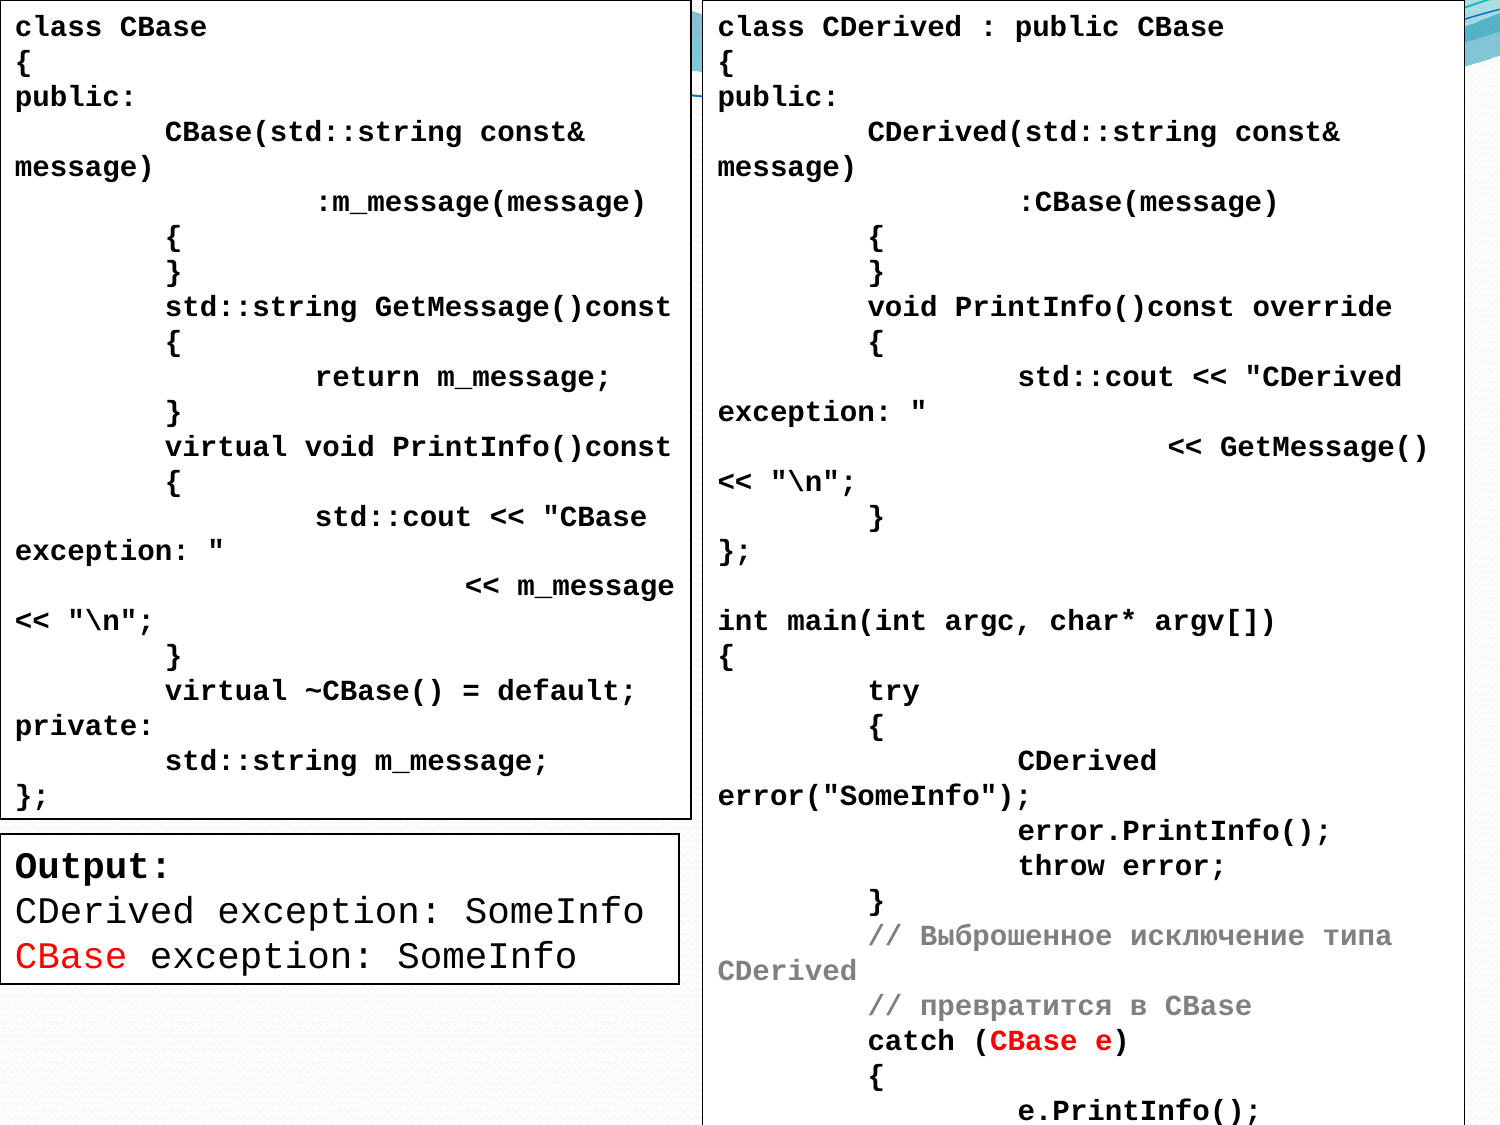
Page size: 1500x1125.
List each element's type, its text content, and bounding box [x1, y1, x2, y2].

text_box Output: CDerived exception: SomeInfo CBase exception: SomeInfo [0, 834, 680, 984]
text_box class CDerived : public CBase { public: CDerived(std::string const& message) :CBase(message) { } void PrintInfo()const override { std::cout << "CDerived exception: " << GetMessage() << "\n"; } }; int main(int argc, char* argv[]) { try { CDerived error("SomeInfo"); error.PrintInfo(); throw error; } // Выброшенное исключение типа CDerived // превратится в CBase catch (CBase e) { e.PrintInfo(); } return 0; } [702, 0, 1465, 1125]
text_box class CBase { public: CBase(std::string const& message) :m_message(message) { } std::string GetMessage()const { return m_message; } virtual void PrintInfo()const { std::cout << "CBase exception: " << m_message << "\n"; } virtual ~CBase() = default; private: std::string m_message; }; [0, 0, 691, 819]
